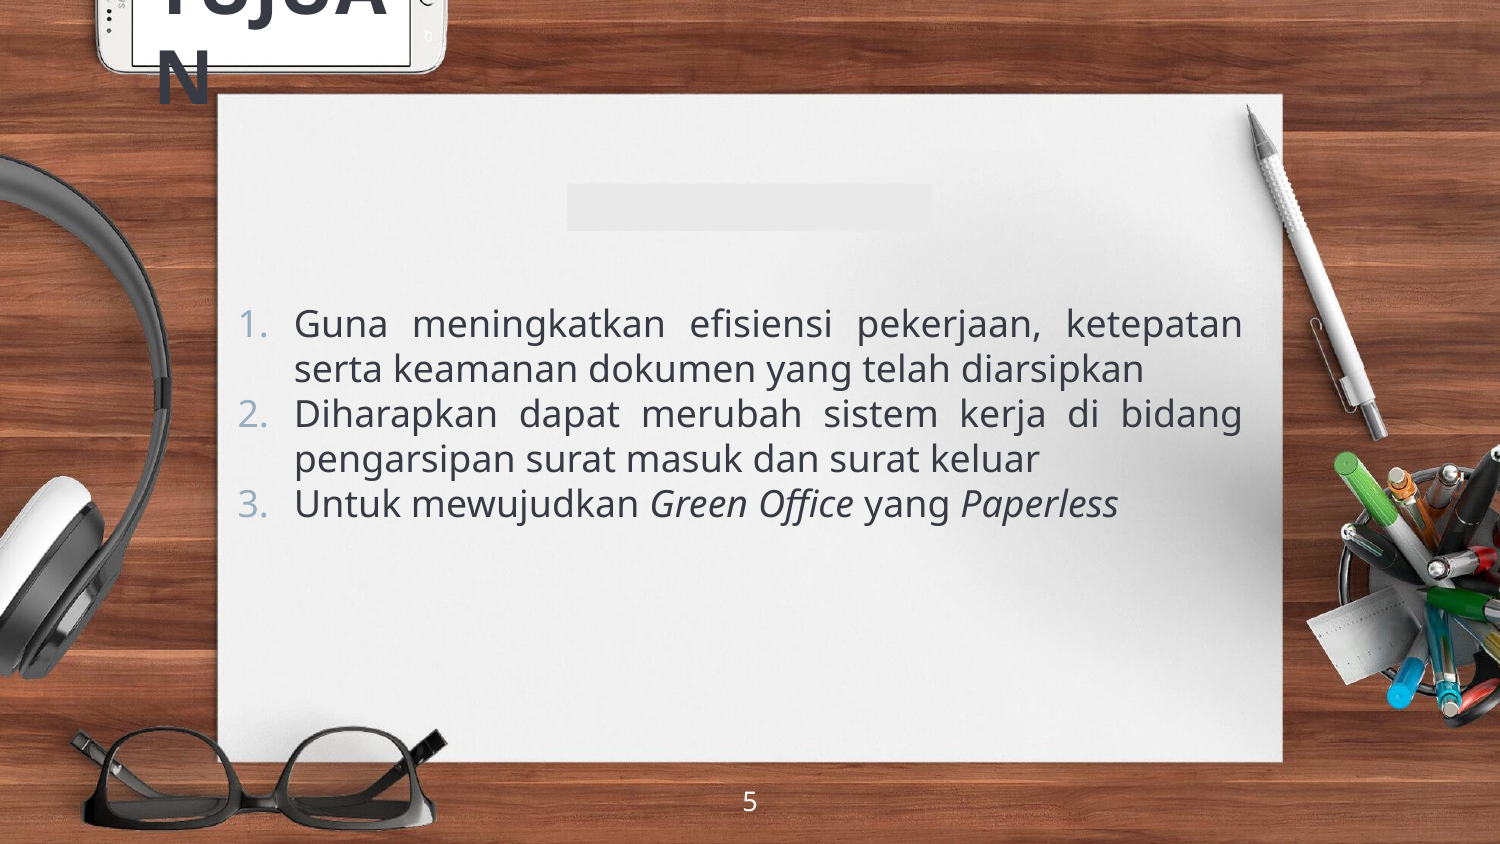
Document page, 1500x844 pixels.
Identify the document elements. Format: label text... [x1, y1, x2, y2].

picture [0, 0, 1500, 844]
text_box TUJUAN [153, 0, 389, 59]
list Guna meningkatkan efisiensi pekerjaan, ketepatan serta keamanan dokumen yang telah diarsipkan Diharapkan dapat merubah sistem kerja di bidang pengarsipan surat masuk dan surat keluar Untuk mewujudkan Green Office yang Paperless [237, 118, 1244, 707]
slide_number 5 [705, 762, 795, 844]
